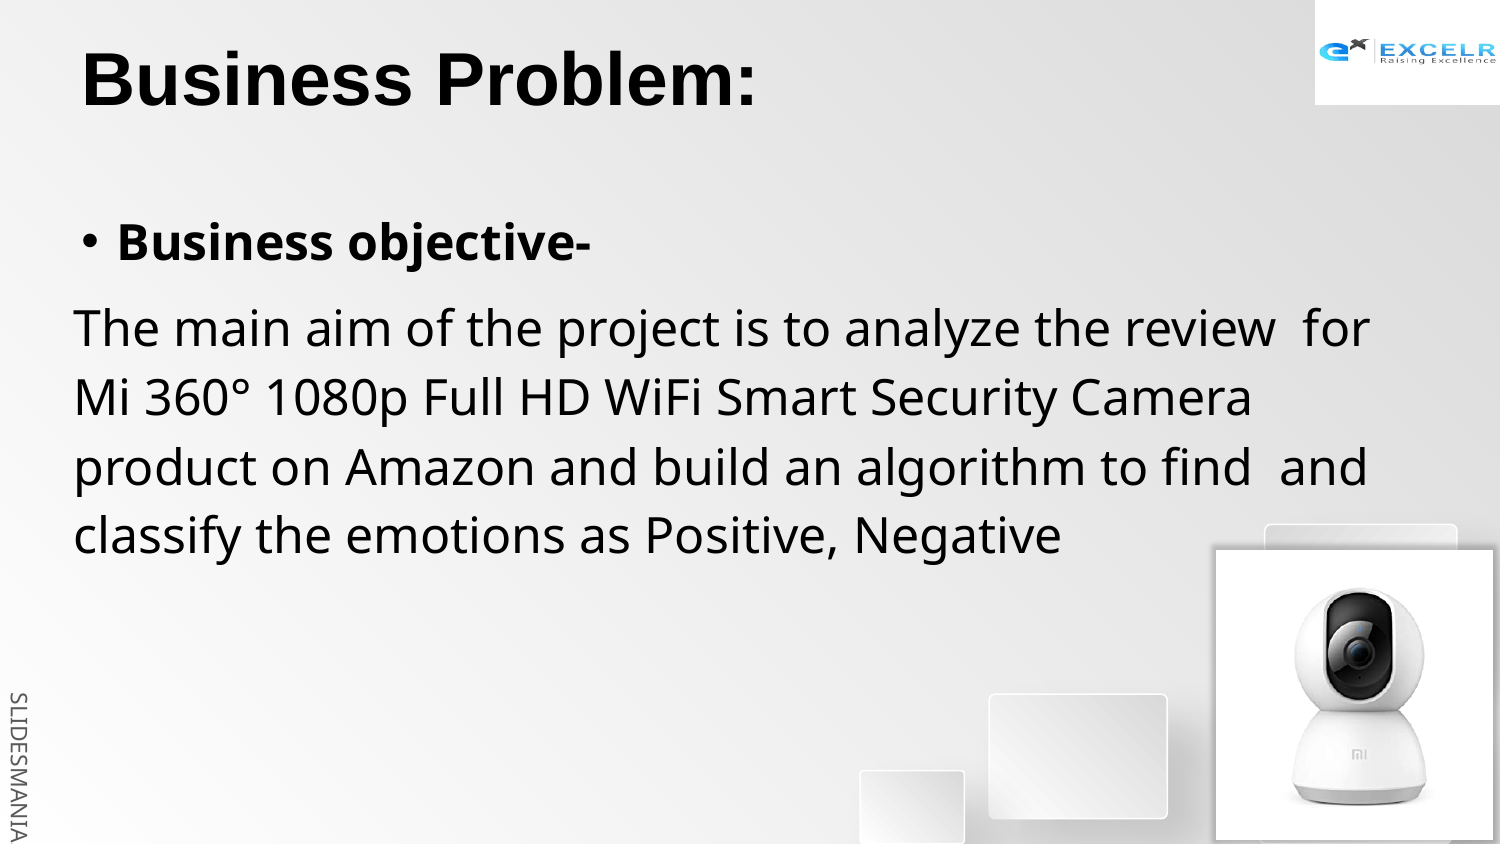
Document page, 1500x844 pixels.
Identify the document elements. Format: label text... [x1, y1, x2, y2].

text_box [859, 524, 1458, 844]
picture [1216, 550, 1493, 840]
list The main aim of the project is to analyze the review for Mi 360° 1080p Full HD WiFi Smart Security Camera product on Amazon and build an algorithm to find and classify the emotions as Positive, Negative [58, 272, 1431, 607]
picture [1315, 0, 1500, 106]
